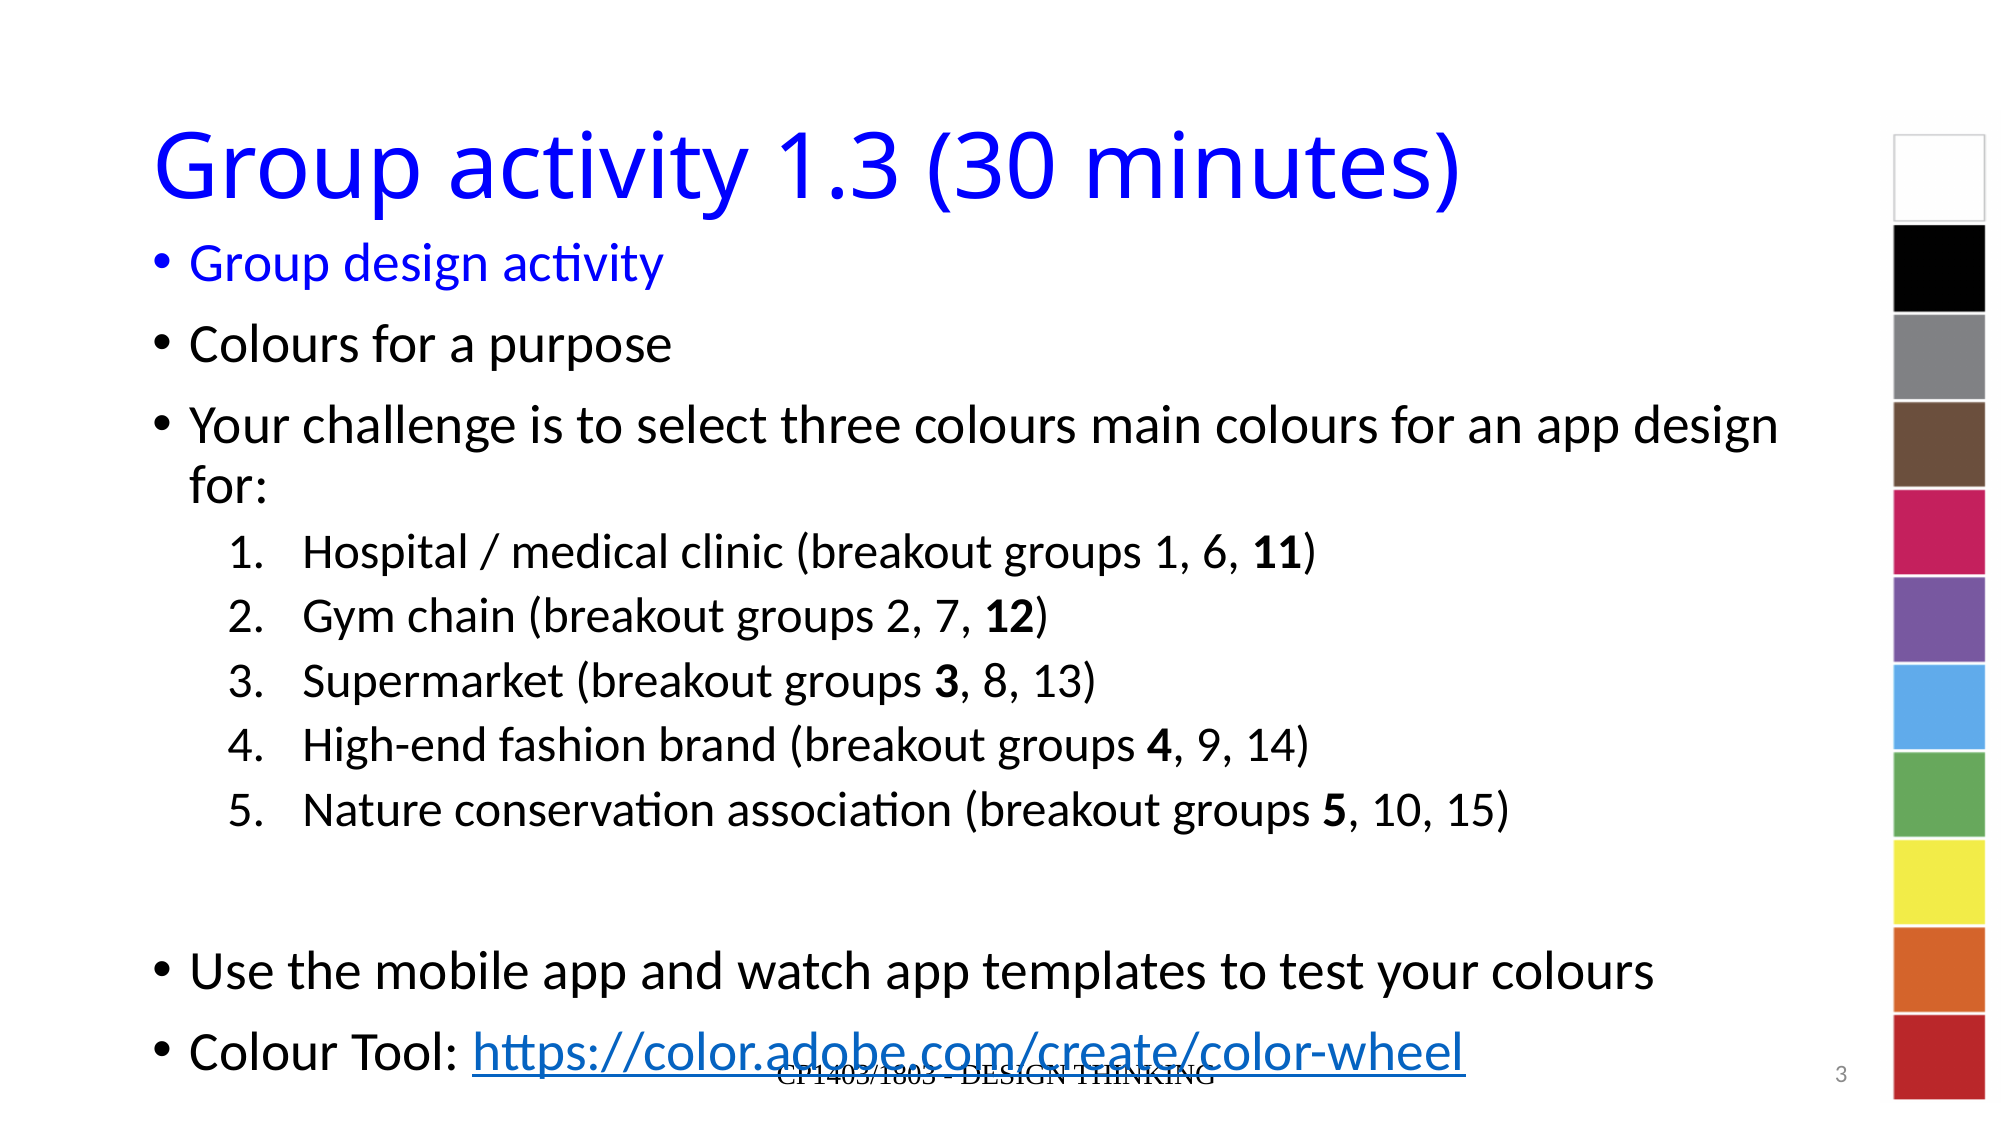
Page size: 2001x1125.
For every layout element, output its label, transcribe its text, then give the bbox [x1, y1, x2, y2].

list Group design activity Colours for a purpose Your challenge is to select three colours main colours for an app design for: Hospital / medical clinic (breakout groups 1, 6, 11) Gym chain (breakout groups 2, 7, 12) Supermarket (breakout groups 3, 8, 13) High-end fashion brand (breakout groups 4, 9, 14) Nature conservation association (breakout groups 5, 10, 15) Use the mobile app and watch app templates to test your colours Colour Tool: https://color.adobe.com/create/color-wheel [137, 226, 1863, 884]
slide_number 3 [1412, 1042, 1863, 1103]
title Group activity 1.3 (30 minutes) [137, 59, 1942, 278]
footer CP1403/1803 - DESIGN THINKING [662, 1042, 1338, 1103]
picture [1444, 545, 2000, 668]
